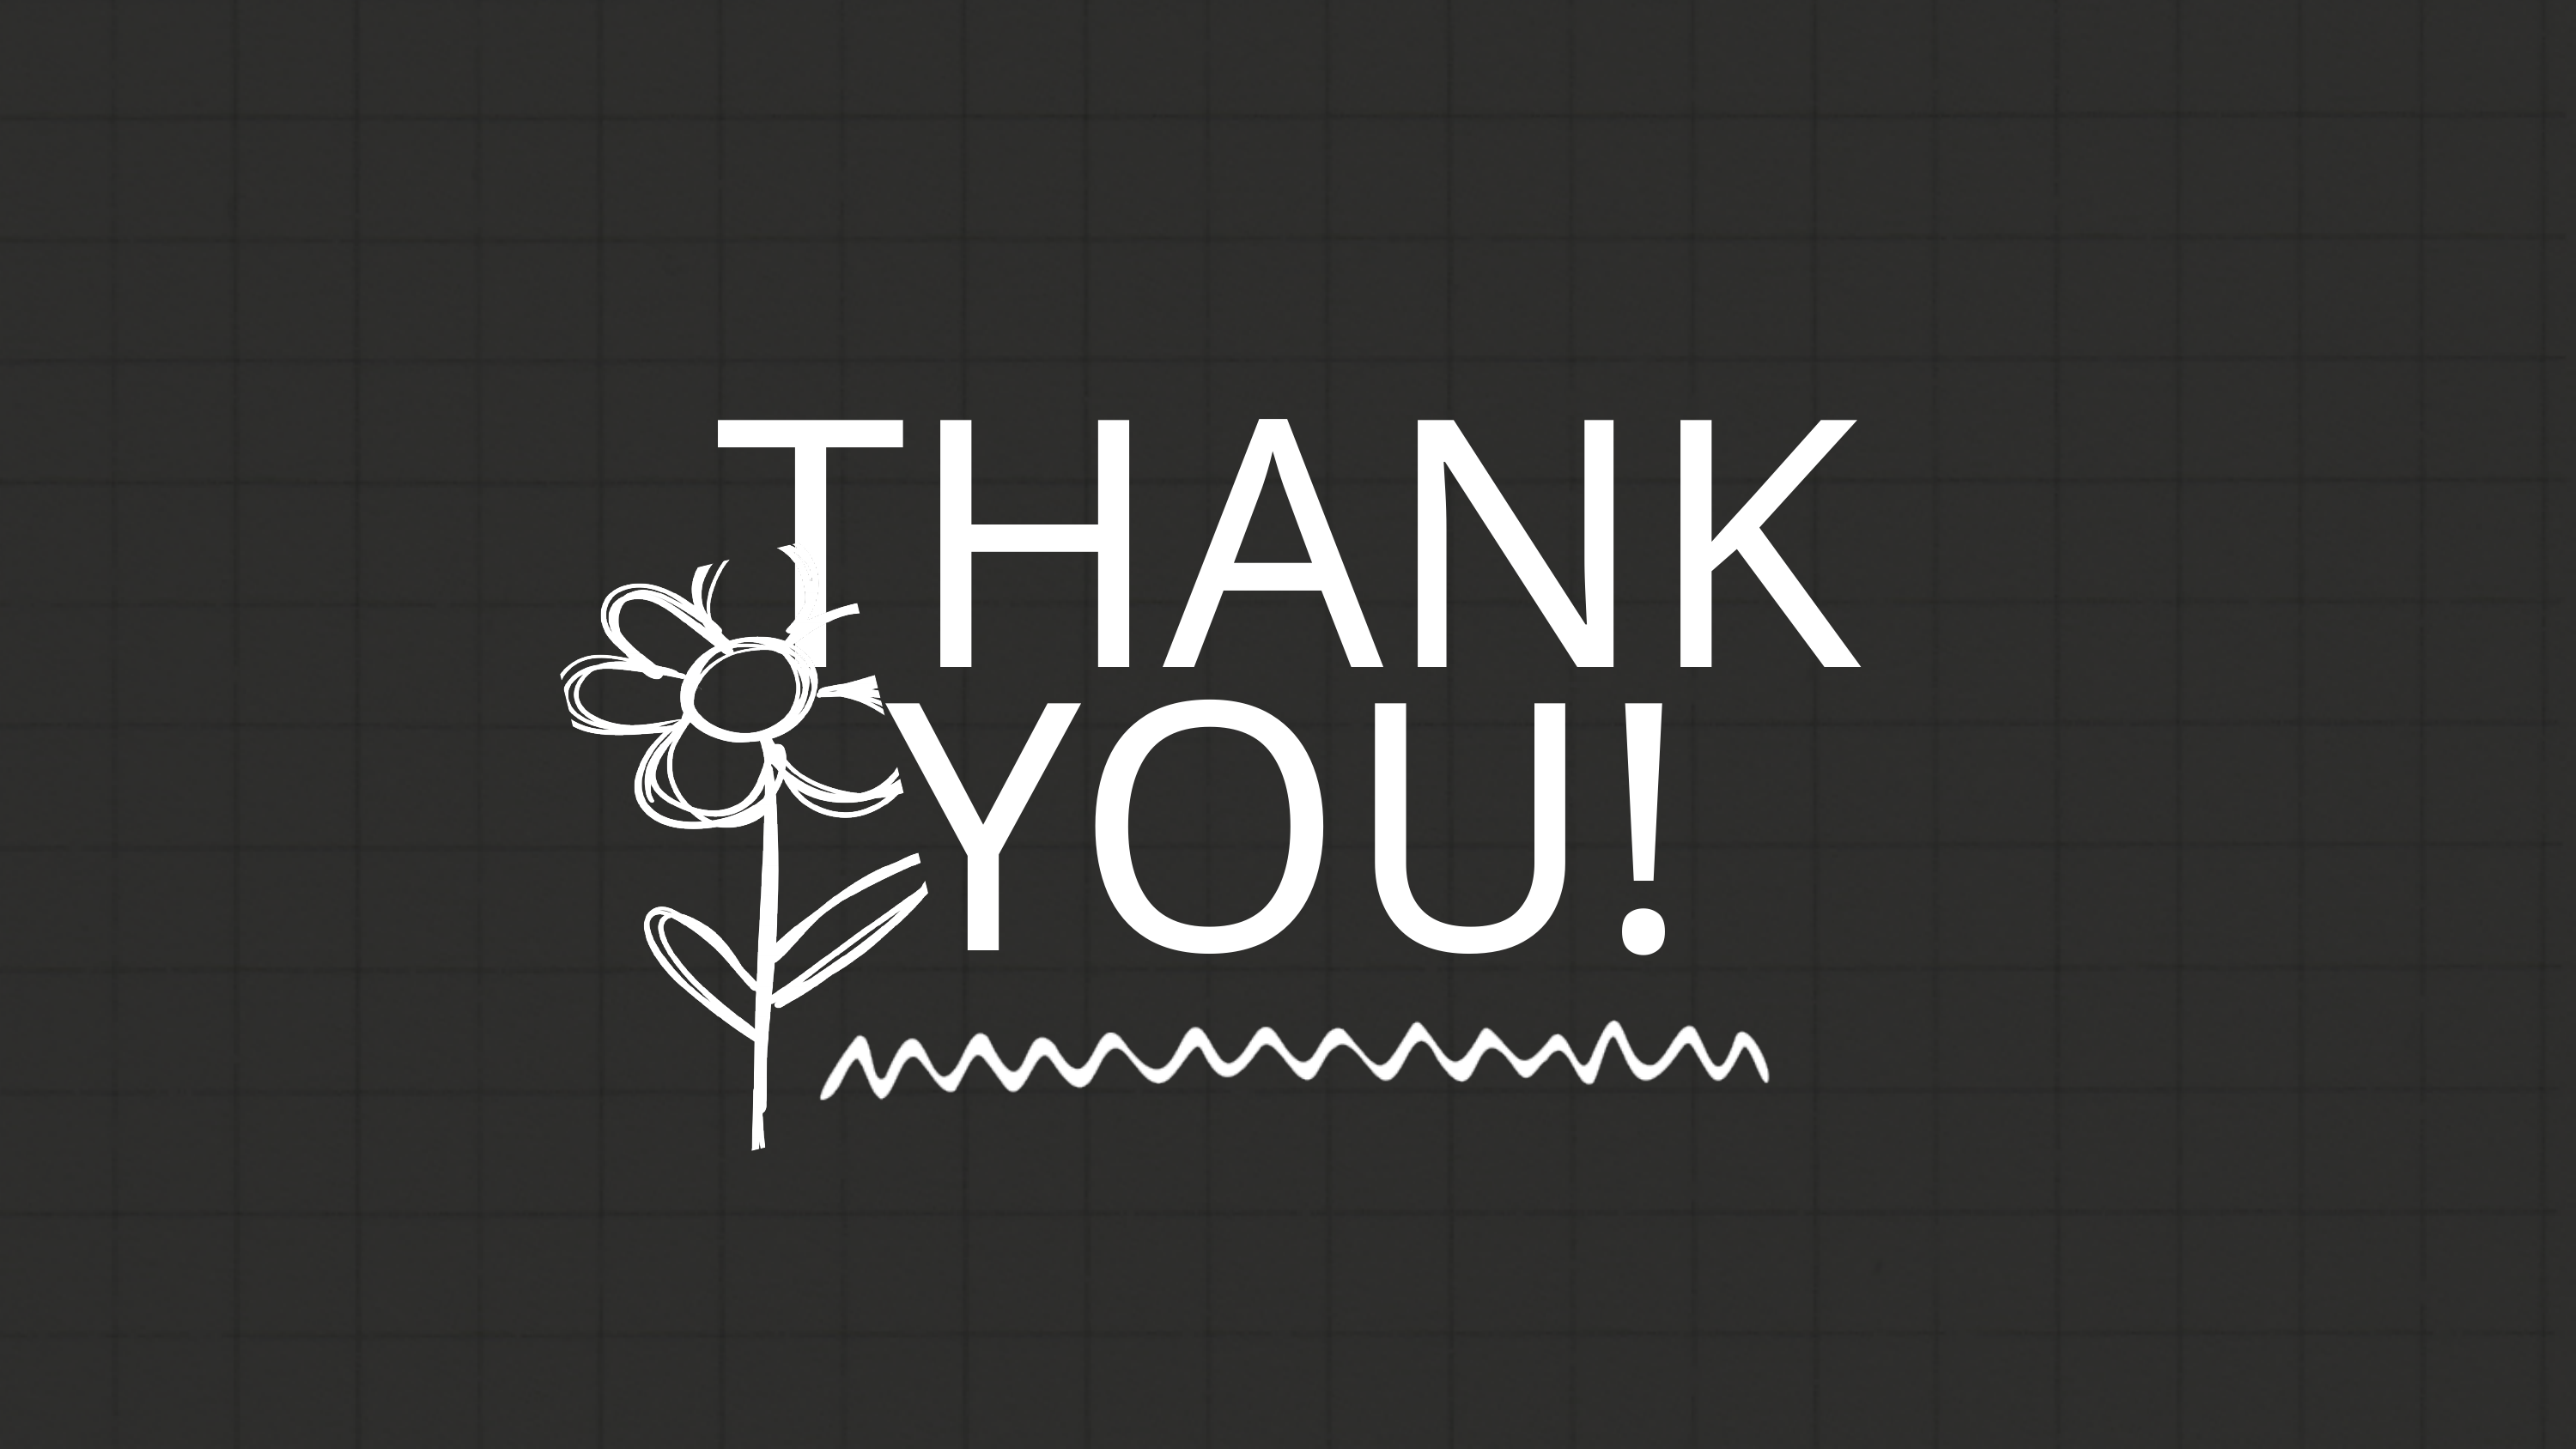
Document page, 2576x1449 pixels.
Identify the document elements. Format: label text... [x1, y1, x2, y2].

text_box THANK YOU! [562, 452, 2014, 1021]
text_box [0, 0, 2576, 1449]
text_box [543, 532, 947, 1168]
text_box [802, 968, 1774, 1133]
